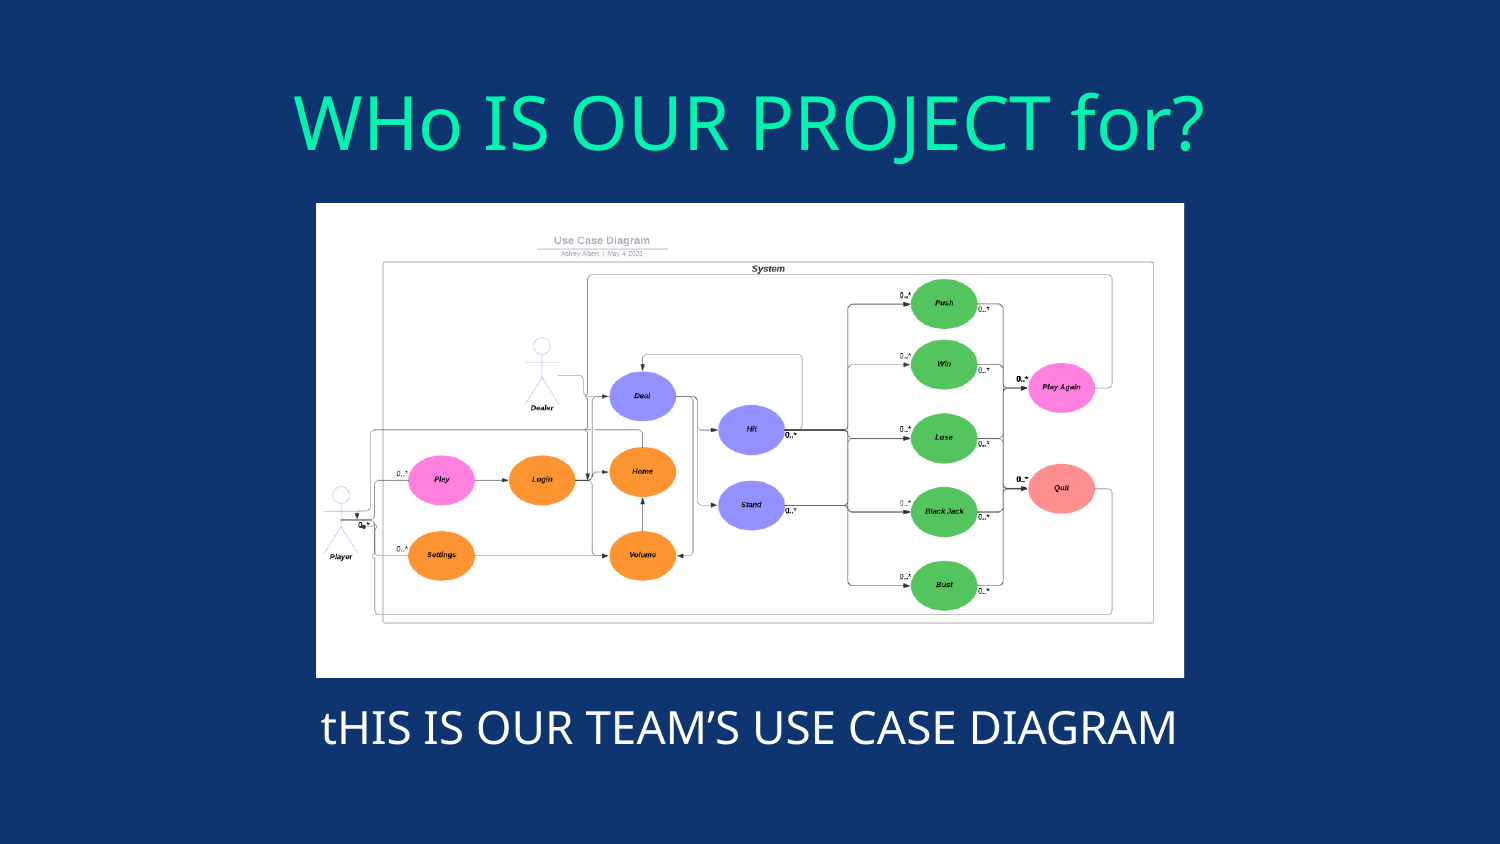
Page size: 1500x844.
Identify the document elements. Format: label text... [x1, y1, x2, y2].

list tHIS IS OUR TEAM’S USE CASE DIAGRAM [134, 203, 1366, 750]
title WHo IS OUR PROJECT for? [118, 75, 1382, 156]
picture [315, 203, 1185, 678]
